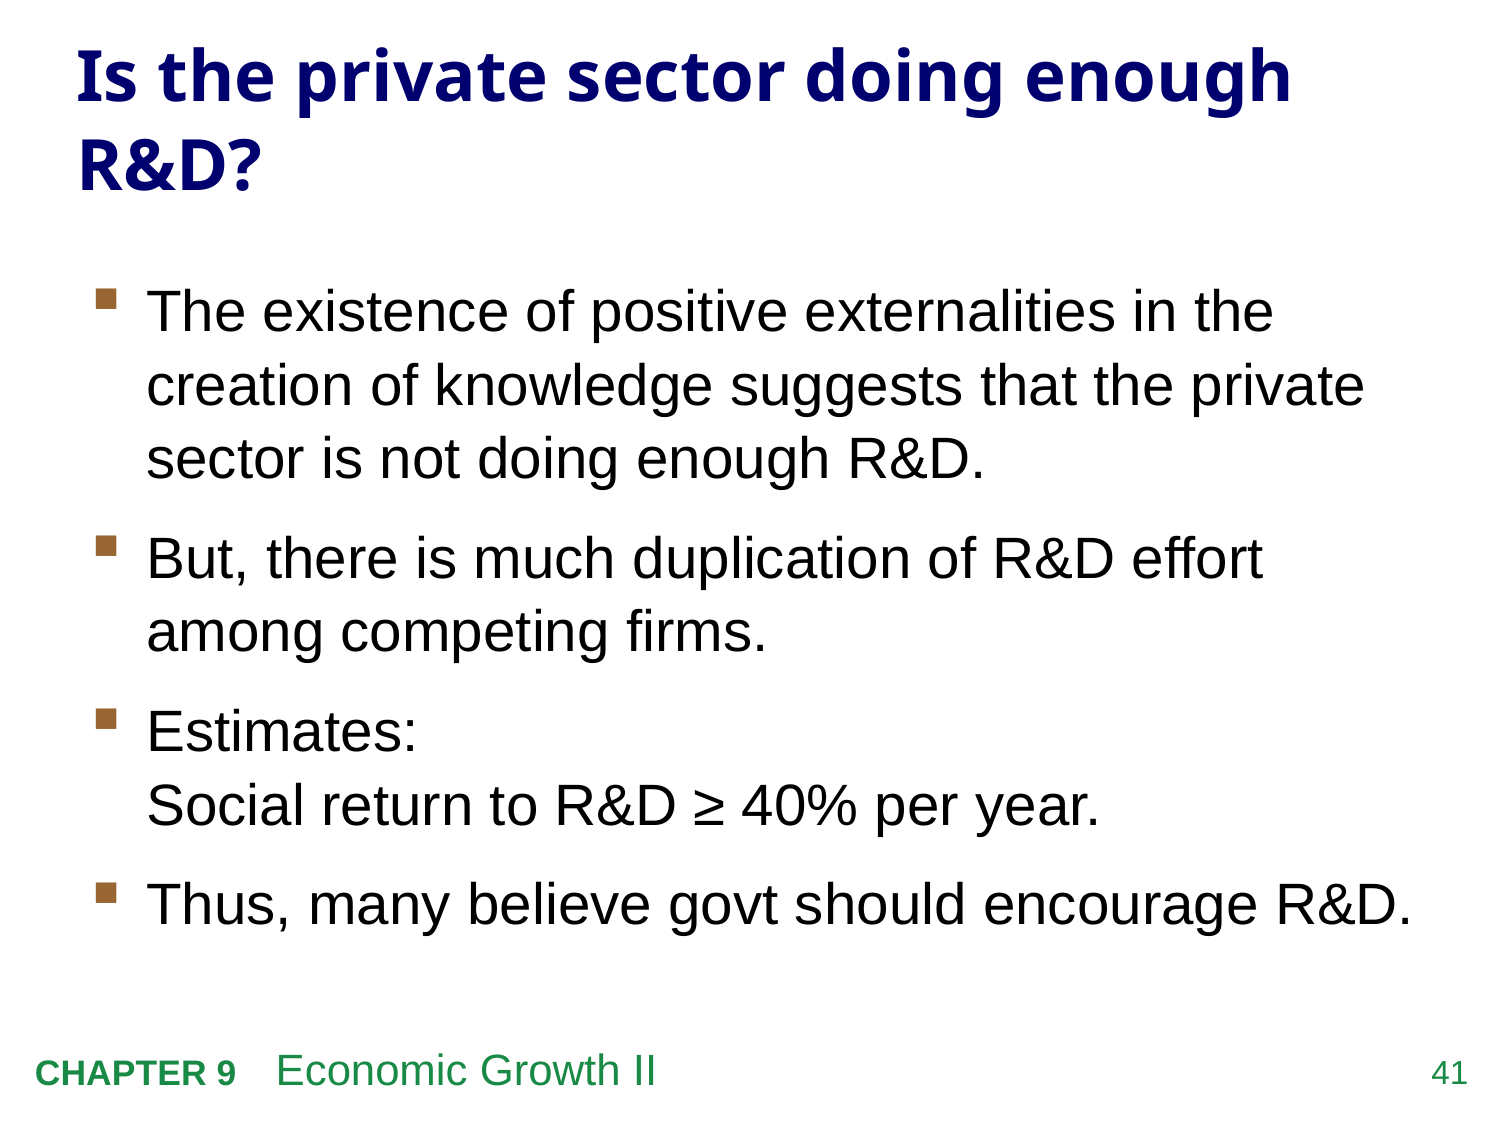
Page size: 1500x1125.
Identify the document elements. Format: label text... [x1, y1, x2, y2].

list The existence of positive externalities in the creation of knowledge suggests that the private sector is not doing enough R&D. But, there is much duplication of R&D effort among competing firms. Estimates: Social return to R&D ≥ 40% per year. Thus, many believe govt should encourage R&D. [75, 262, 1446, 1031]
title Is the private sector doing enough R&D? [76, 38, 1430, 193]
